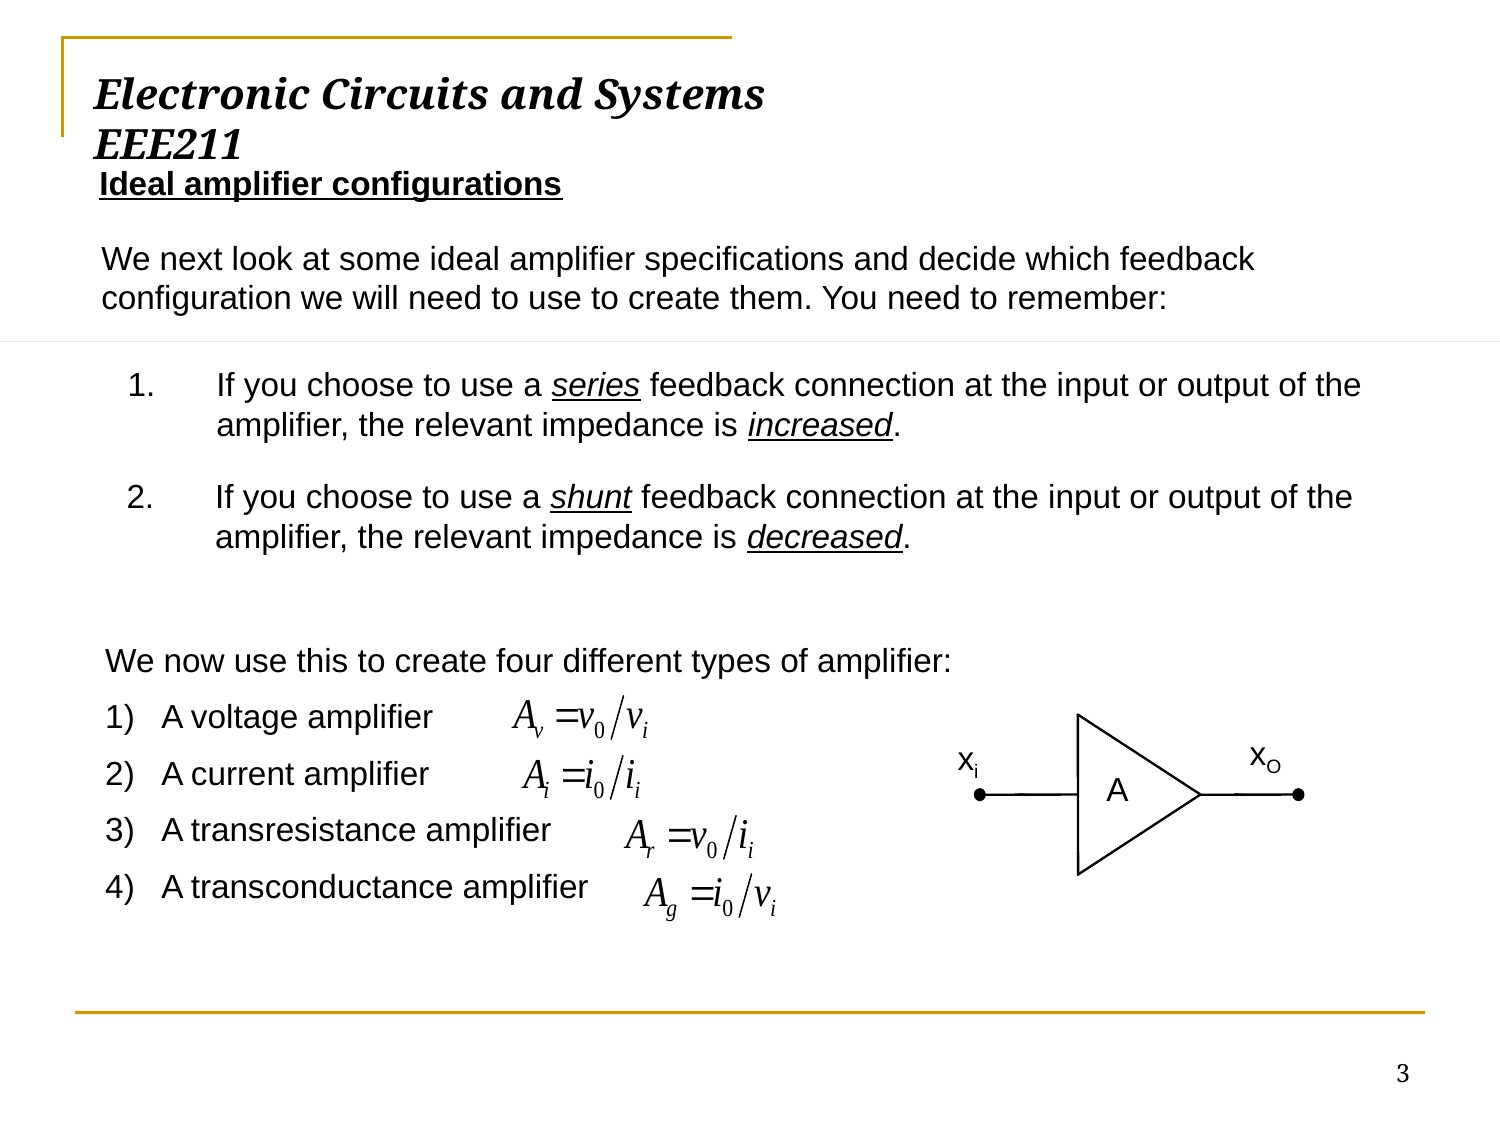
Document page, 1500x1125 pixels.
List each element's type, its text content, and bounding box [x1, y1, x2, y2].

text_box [504, 685, 661, 750]
slide_number 3 [1074, 1023, 1426, 1100]
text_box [635, 863, 787, 932]
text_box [514, 745, 653, 810]
text_box 2. If you choose to use a shunt feedback connection at the input or output of the amplifier, the relevant impedance is decreased. [111, 468, 1407, 563]
text_box We next look at some ideal amplifier specifications and decide which feedback configuration we will need to use to create them. You need to remember: [86, 229, 1355, 324]
title Electronic Circuits and Systems EEE211 [78, 60, 1418, 152]
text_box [942, 714, 1324, 875]
text_box 1. If you choose to use a series feedback connection at the input or output of the amplifier, the relevant impedance is increased. [113, 356, 1408, 451]
text_box We now use this to create four different types of amplifier: A voltage amplifier A current amplifier A transresistance amplifier A transconductance amplifier [90, 631, 1426, 913]
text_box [616, 805, 765, 870]
text_box Ideal amplifier configurations [84, 155, 638, 210]
